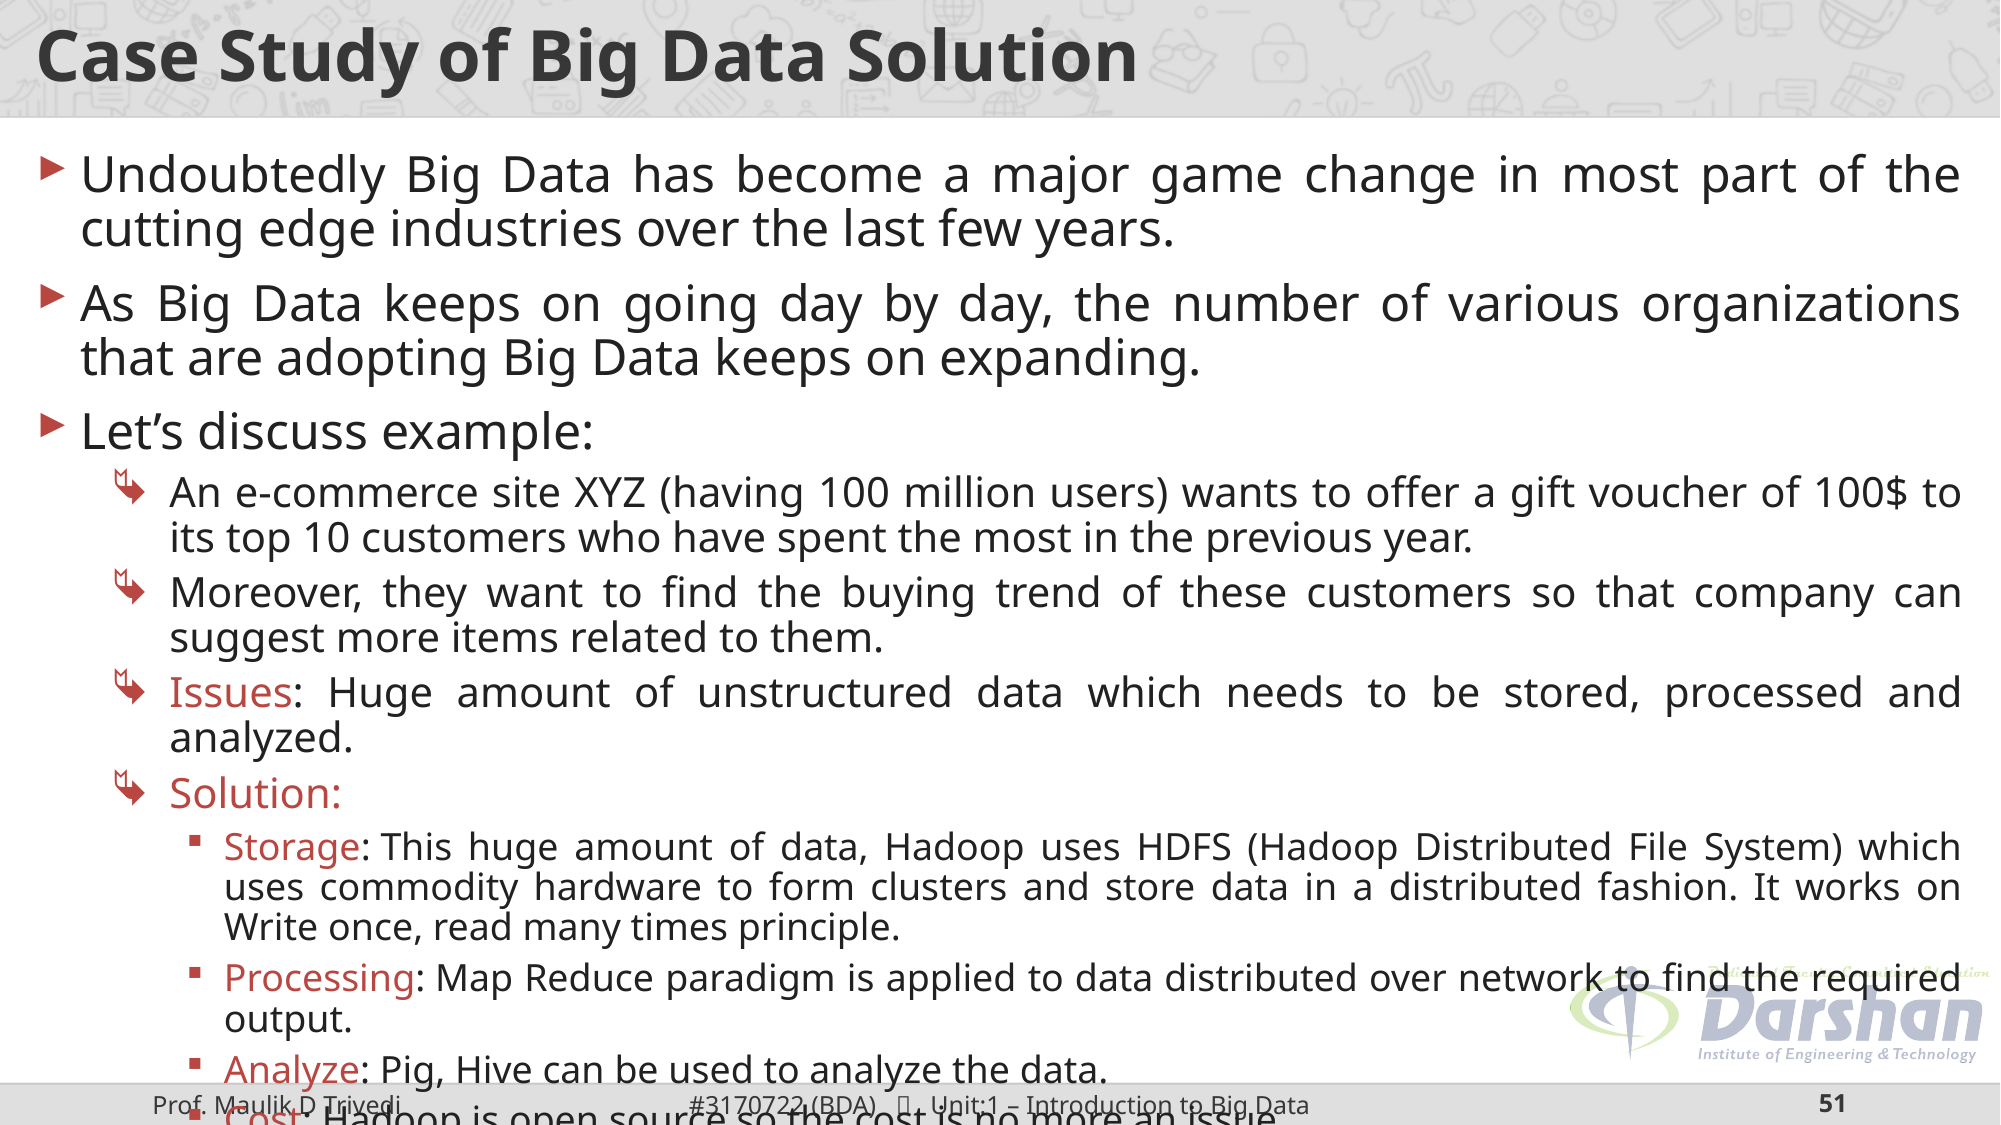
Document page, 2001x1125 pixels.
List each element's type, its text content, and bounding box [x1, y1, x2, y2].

list Undoubtedly Big Data has become a major game change in most part of the cutting edge industries over the last few years. As Big Data keeps on going day by day, the number of various organizations that are adopting Big Data keeps on expanding. Let’s discuss example: An e-commerce site XYZ (having 100 million users) wants to offer a gift voucher of 100$ to its top 10 customers who have spent the most in the previous year. Moreover, they want to find the buying trend of these customers so that company can suggest more items related to them. Issues: Huge amount of unstructured data which needs to be stored, processed and analyzed. Solution: Storage: This huge amount of data, Hadoop uses HDFS (Hadoop Distributed File System) which uses commodity hardware to form clusters and store data in a distributed fashion. It works on Write once, read many times principle. Processing: Map Reduce paradigm is applied to data distributed over network to find the required output. Analyze: Pig, Hive can be used to analyze the data. Cost: Hadoop is open source so the cost is no more an issue. [21, 141, 1979, 1059]
title Case Study of Big Data Solution [0, 0, 2000, 117]
